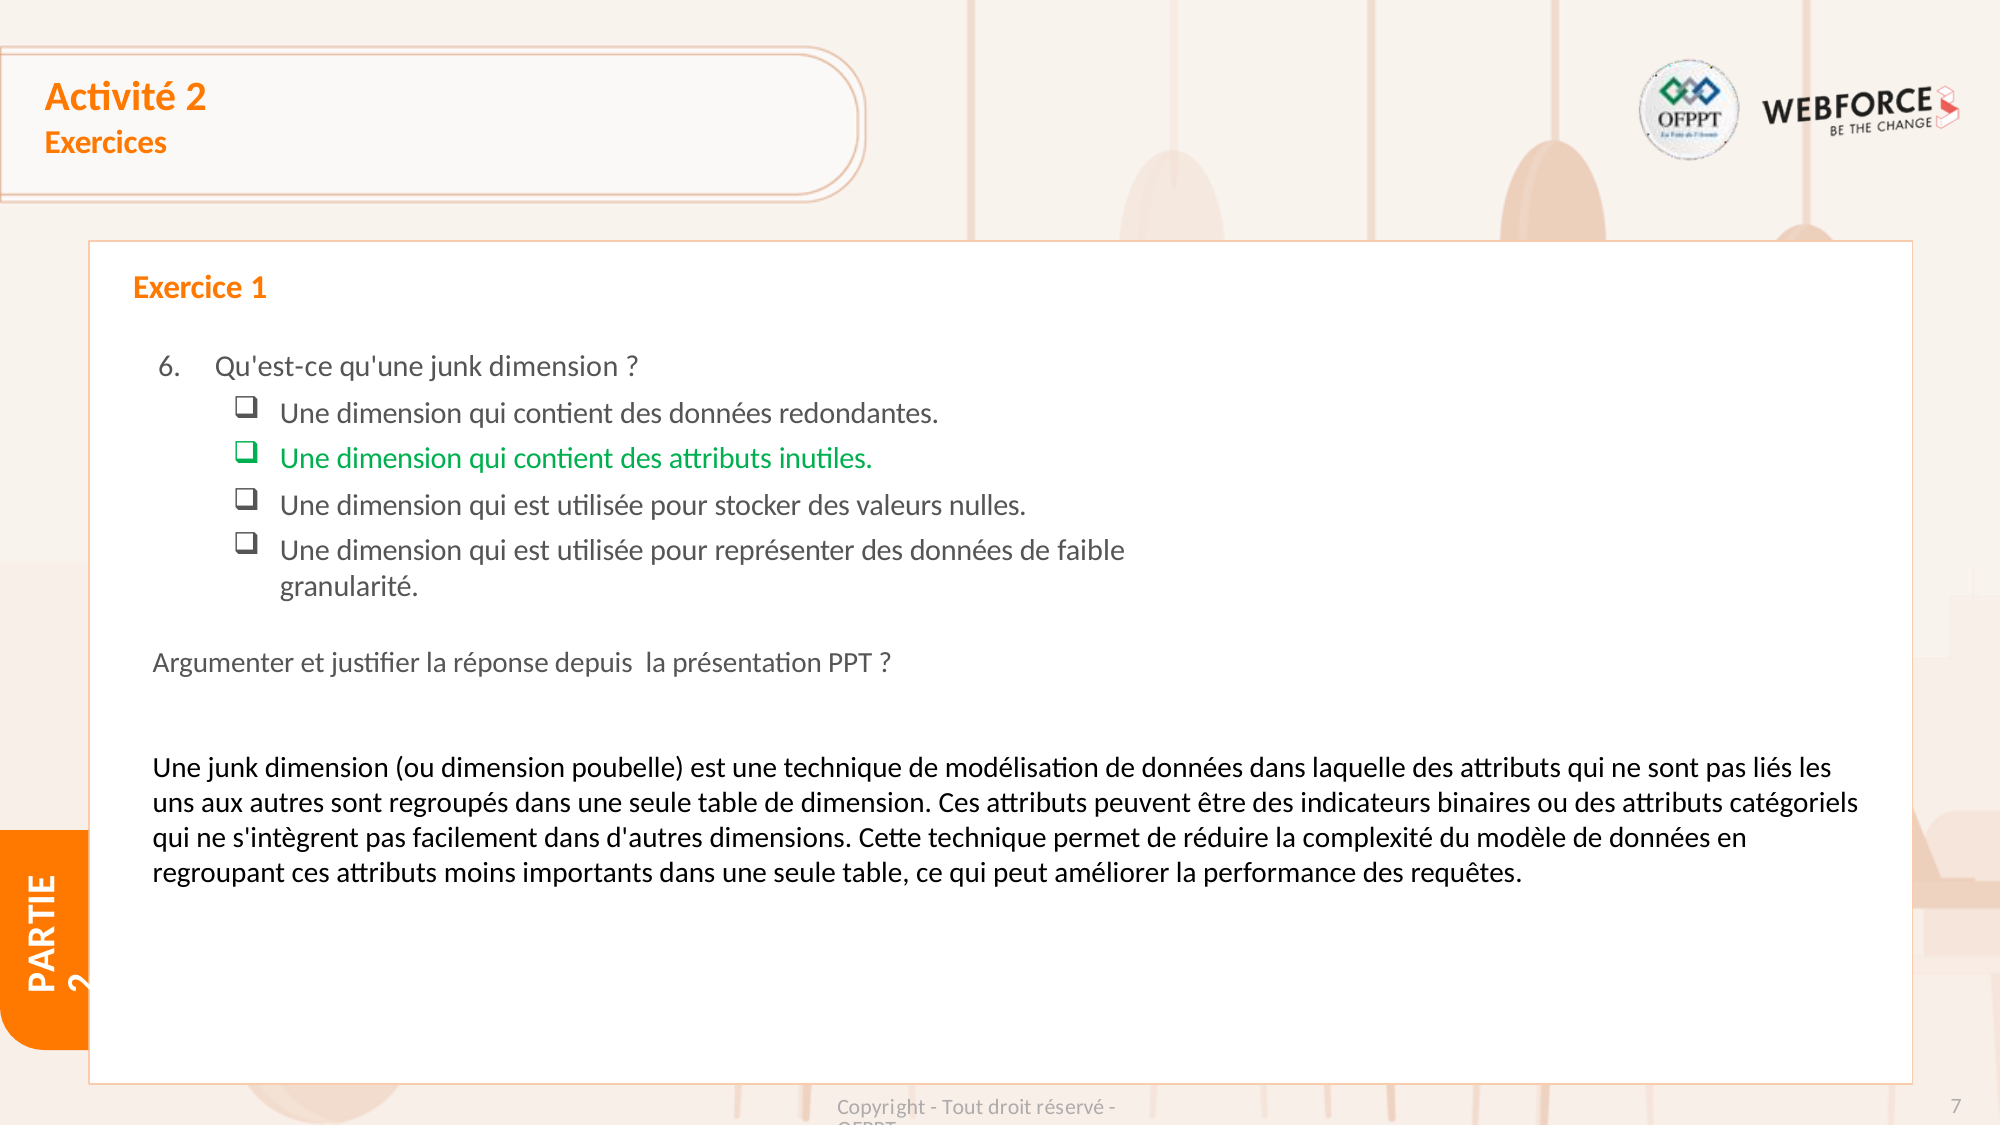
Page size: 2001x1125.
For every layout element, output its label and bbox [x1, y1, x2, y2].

text_box [0, 239, 1914, 1086]
picture [0, 0, 2000, 1125]
